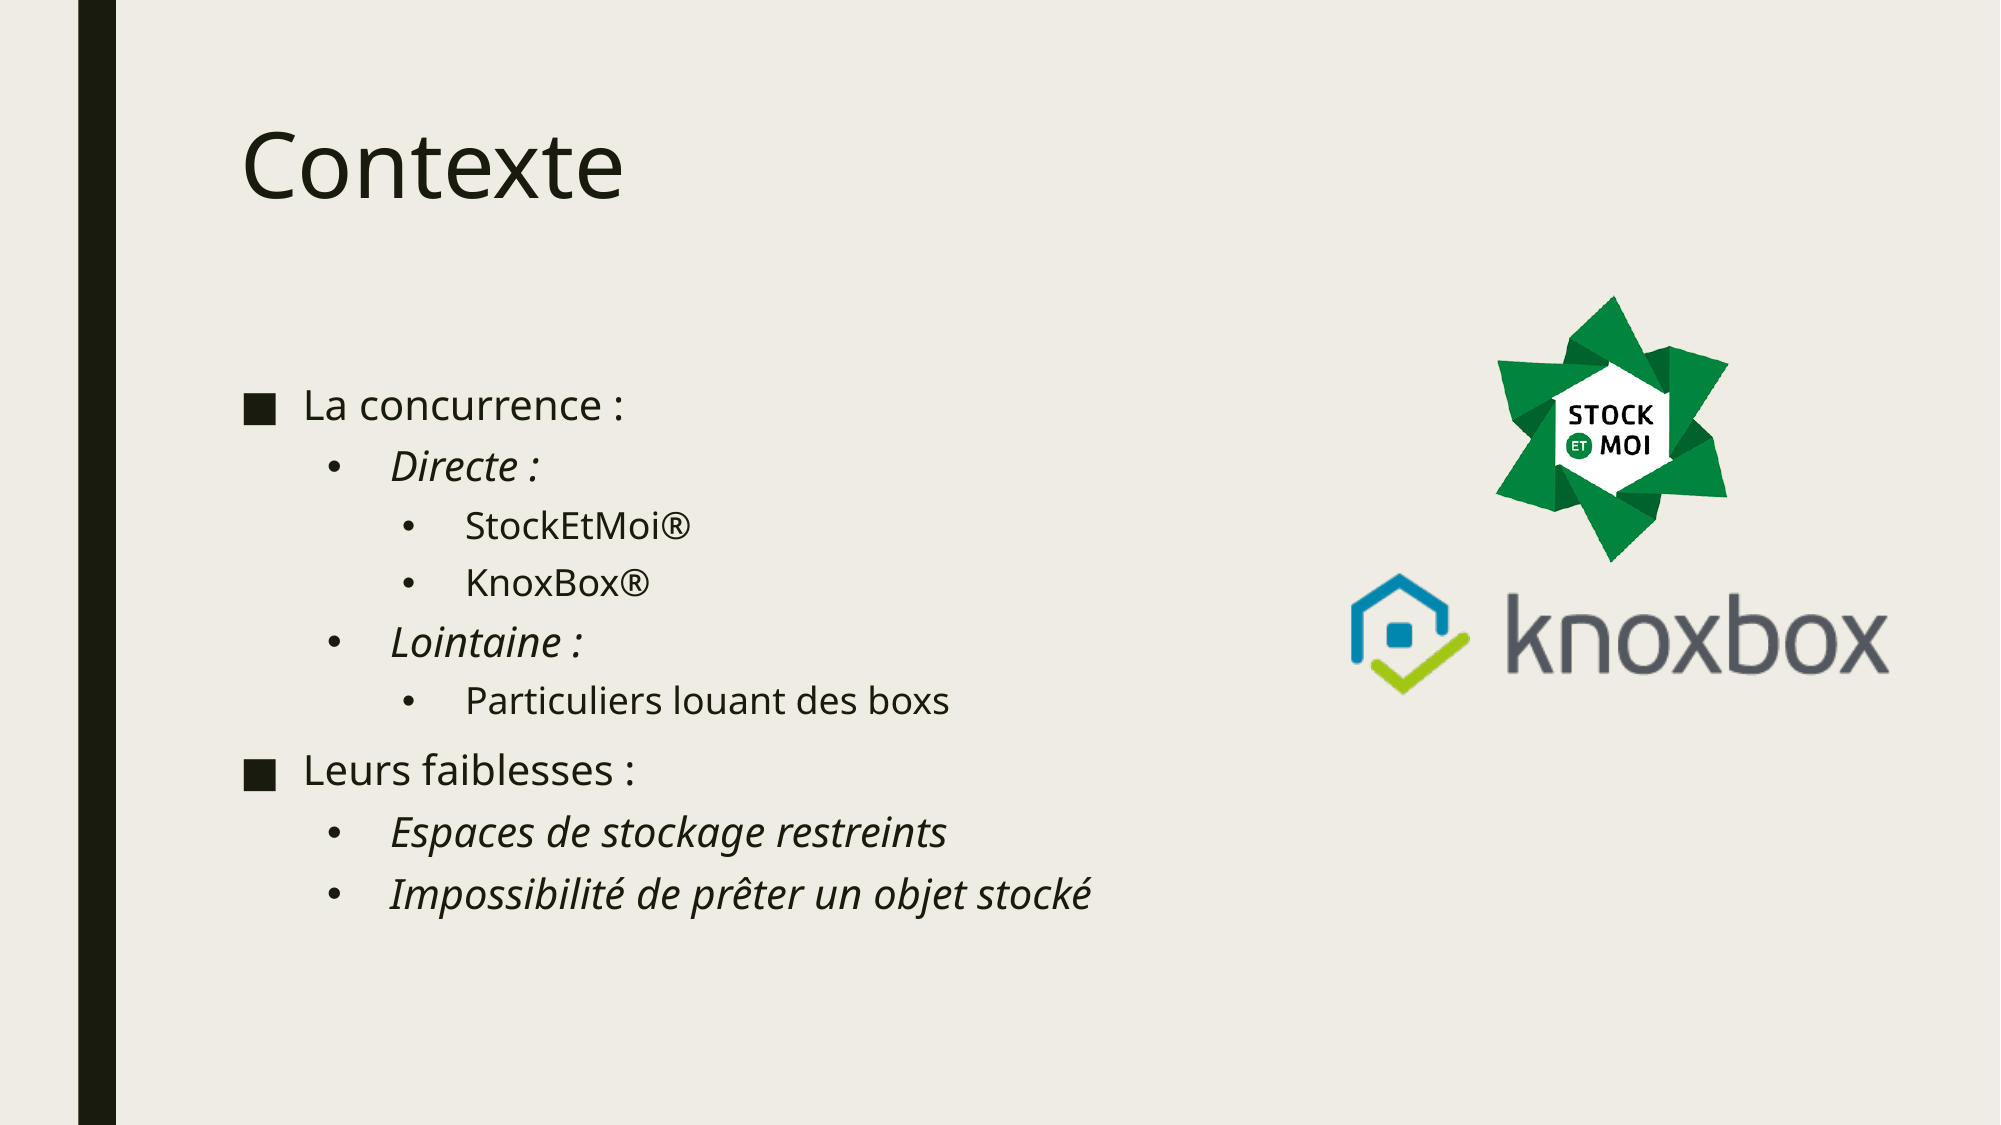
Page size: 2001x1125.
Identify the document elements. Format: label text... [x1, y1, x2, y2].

list La concurrence : Directe : StockEtMoi® KnoxBox® Lointaine : Particuliers louant des boxs Leurs faiblesses : Espaces de stockage restreints Impossibilité de prêter un objet stocké [225, 375, 1800, 963]
title Contexte [225, 112, 1800, 357]
picture [1320, 294, 1904, 696]
